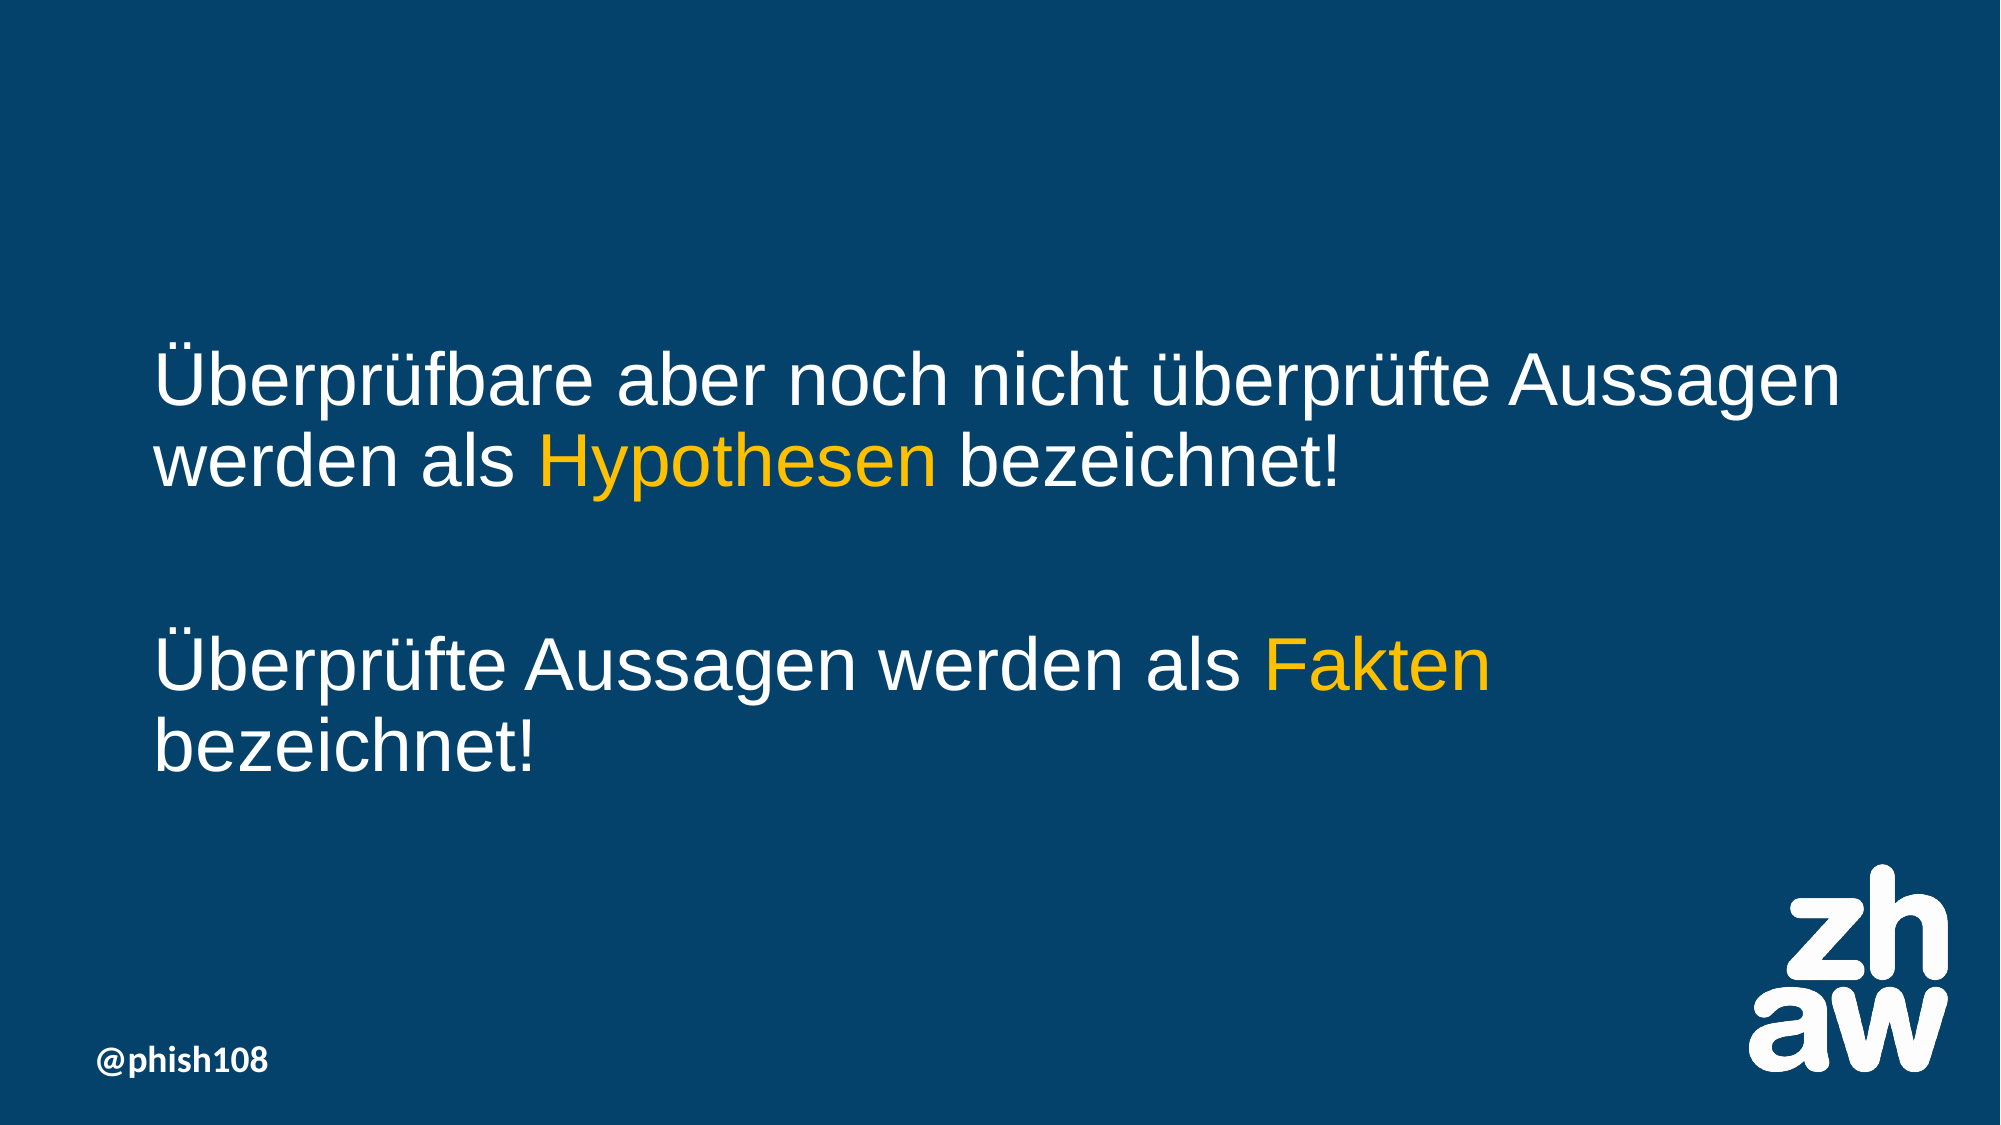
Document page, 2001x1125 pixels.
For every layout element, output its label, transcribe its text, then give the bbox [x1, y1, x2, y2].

list Überprüfbare aber noch nicht überprüfte Aussagen werden als Hypothesen bezeichnet! Überprüfte Aussagen werden als Fakten bezeichnet! [137, 115, 1863, 1014]
